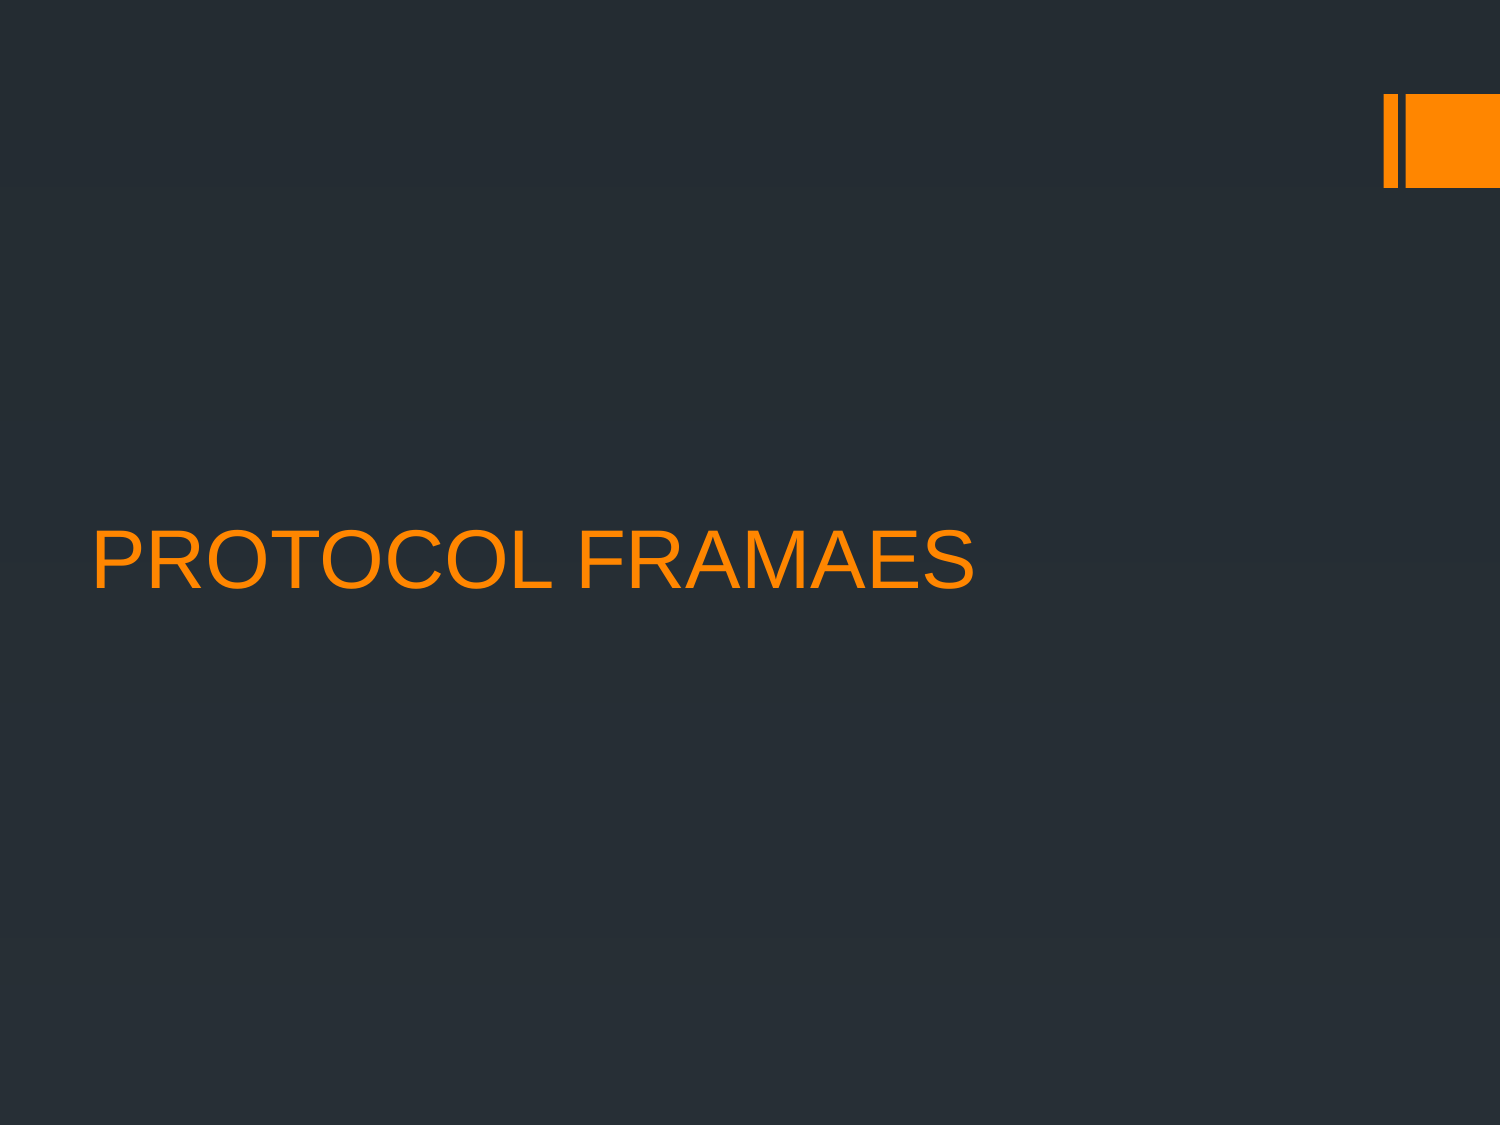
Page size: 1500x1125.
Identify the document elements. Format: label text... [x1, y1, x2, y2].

title PROTOCOL FRAMAES [75, 425, 1425, 613]
